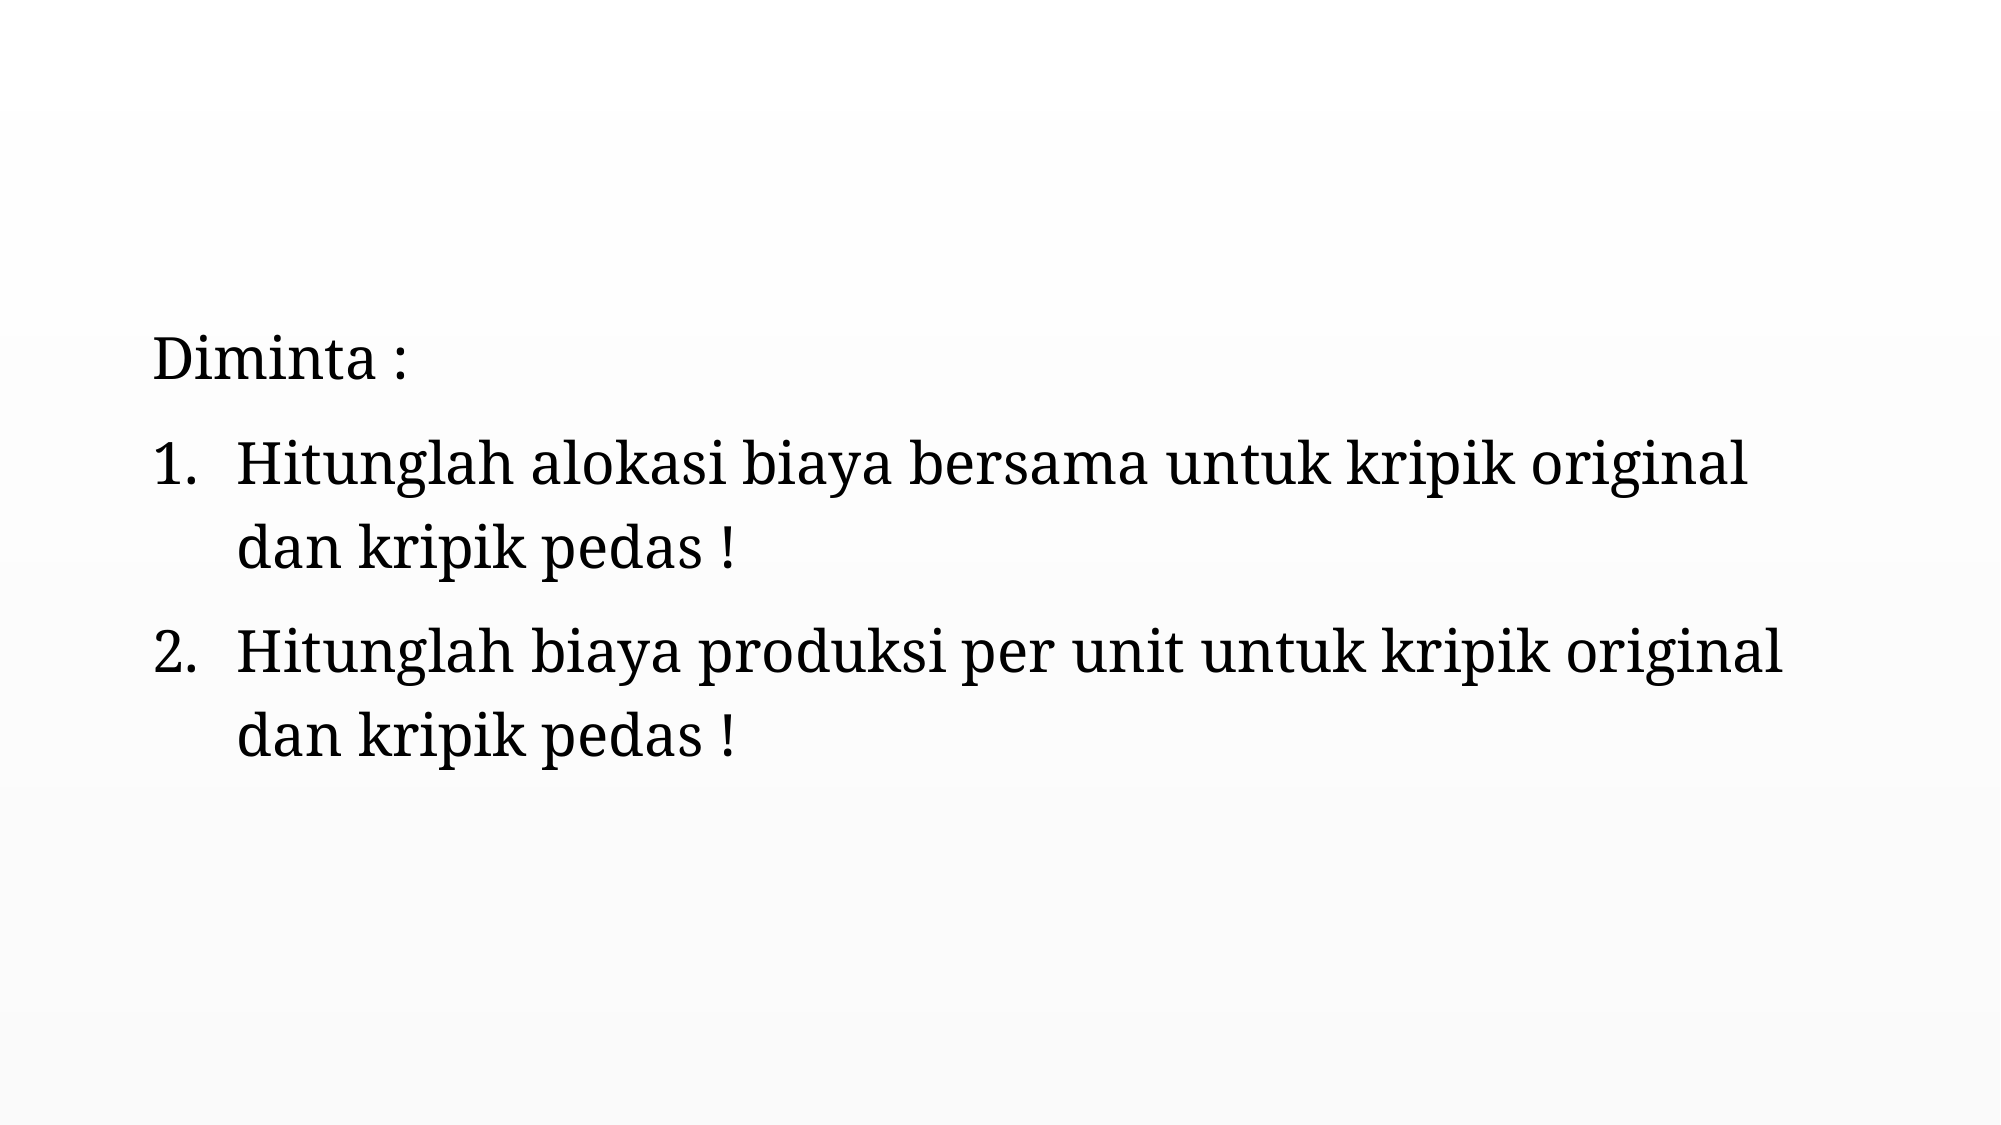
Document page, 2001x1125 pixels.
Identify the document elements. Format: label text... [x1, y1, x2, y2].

list Diminta : Hitunglah alokasi biaya bersama untuk kripik original dan kripik pedas ! Hitunglah biaya produksi per unit untuk kripik original dan kripik pedas ! [137, 299, 1863, 1014]
